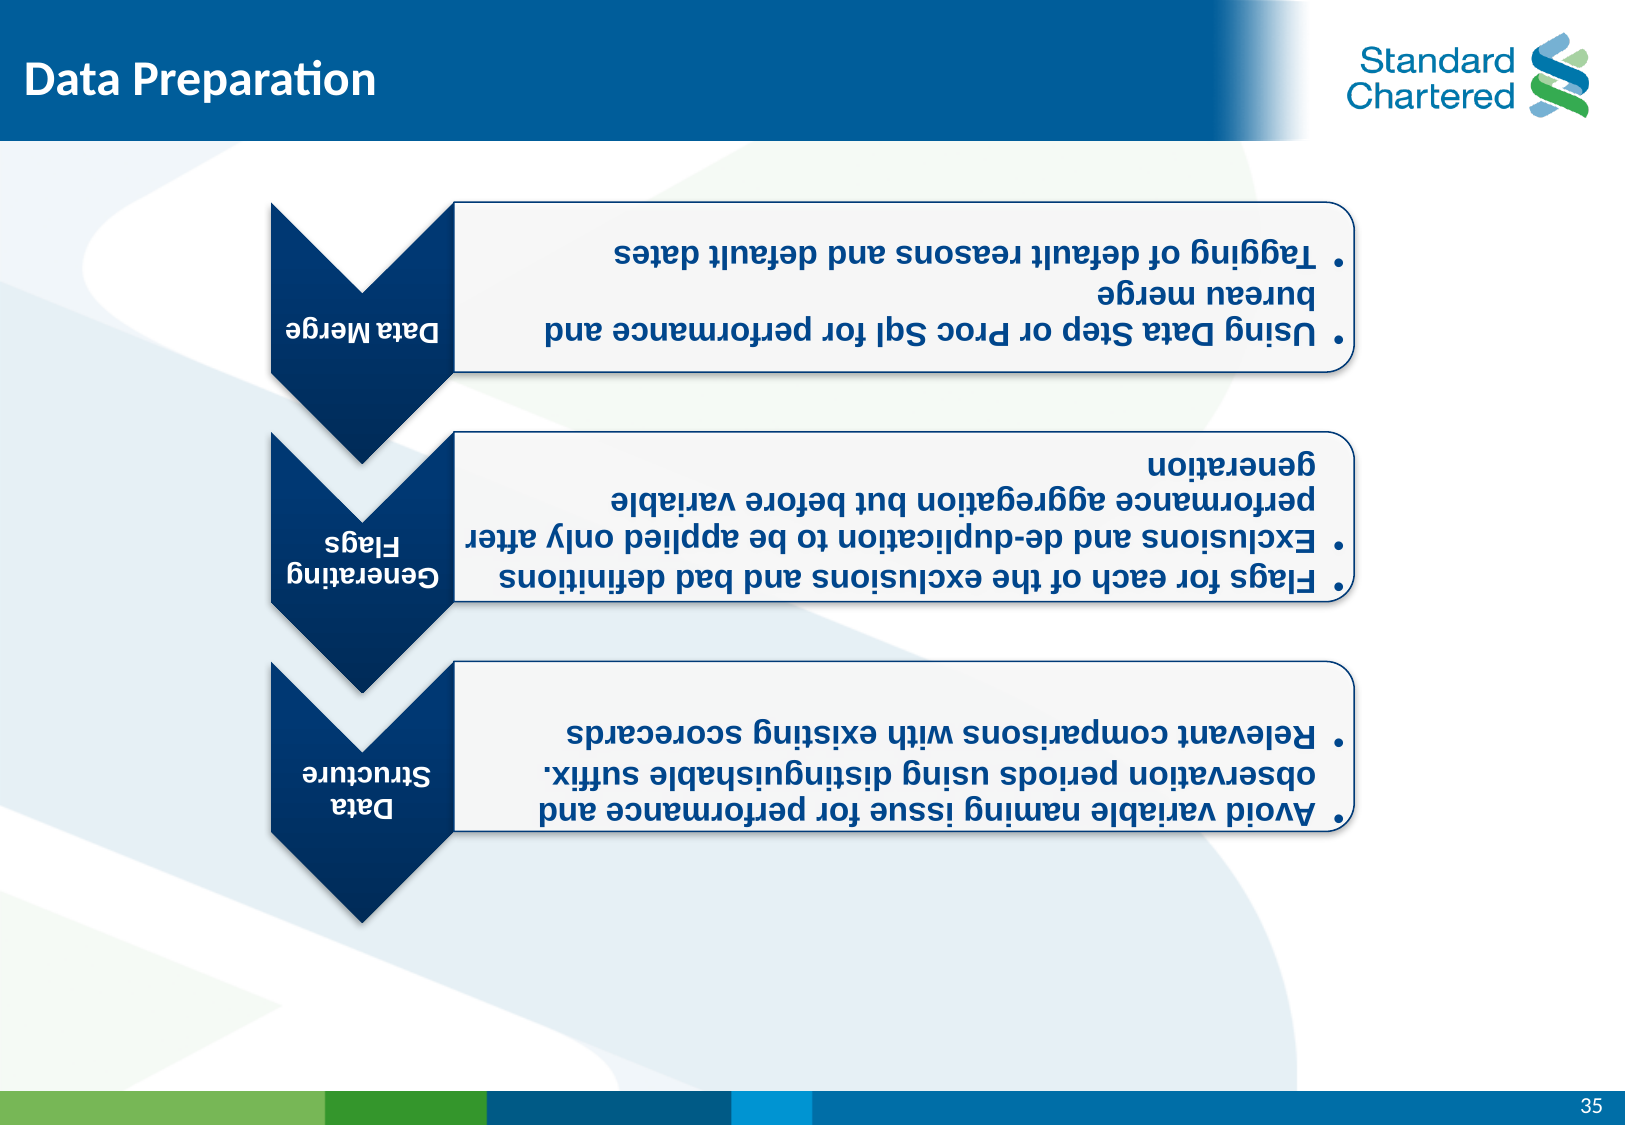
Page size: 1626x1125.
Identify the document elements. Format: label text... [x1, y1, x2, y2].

slide_number 35 [1239, 1082, 1619, 1116]
picture [0, 0, 1626, 1125]
title Data Preparation [8, 37, 1273, 114]
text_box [270, 201, 1355, 924]
